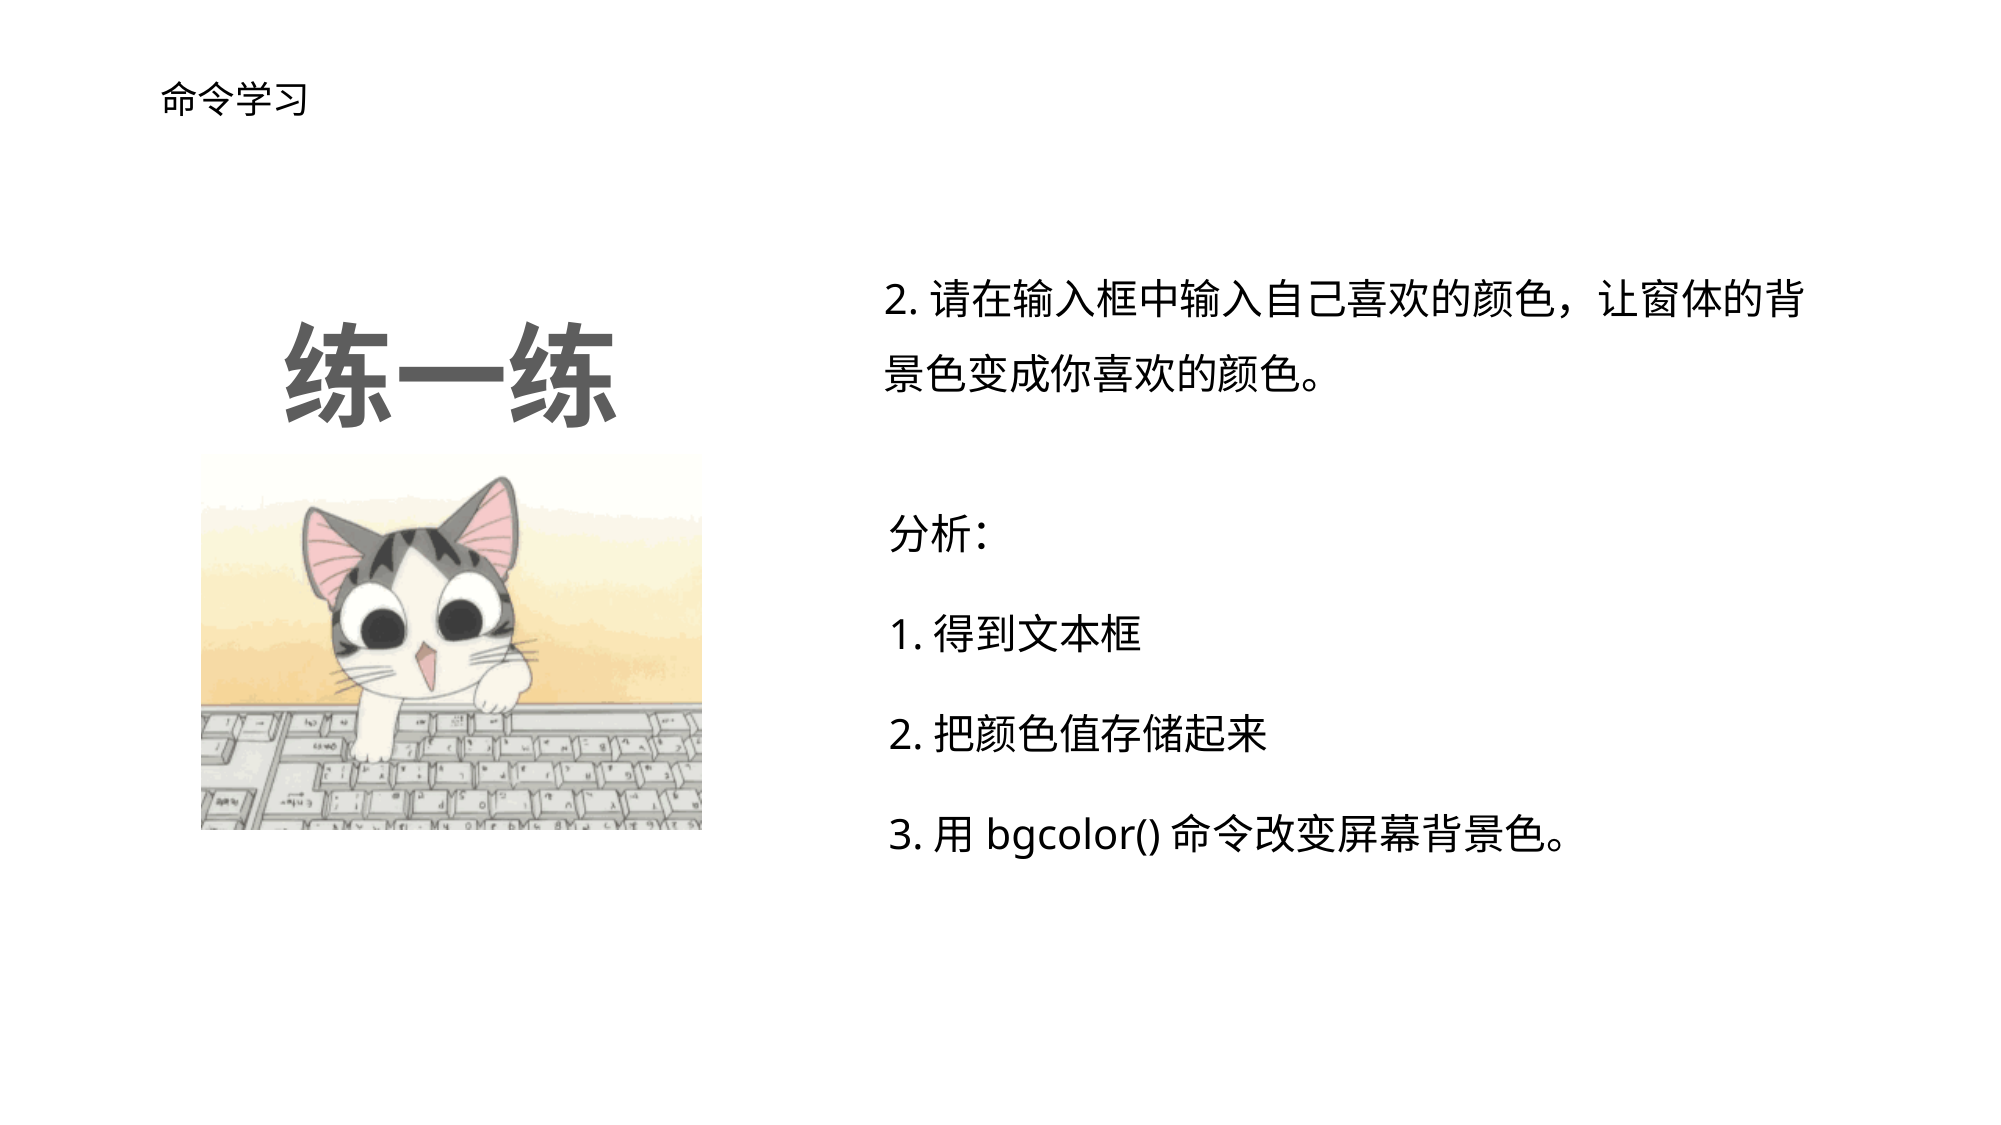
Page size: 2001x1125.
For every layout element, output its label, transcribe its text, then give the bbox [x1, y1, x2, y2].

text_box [201, 298, 702, 830]
text_box 2.请在输入框中输入自己喜欢的颜色，让窗体的背景色变成你喜欢的颜色。 [869, 240, 1832, 406]
text_box 命令学习 [145, 68, 758, 129]
text_box 分析： 1.得到文本框 2.把颜色值存储起来 3.用bgcolor()命令改变屏幕背景色。 [873, 450, 1603, 866]
